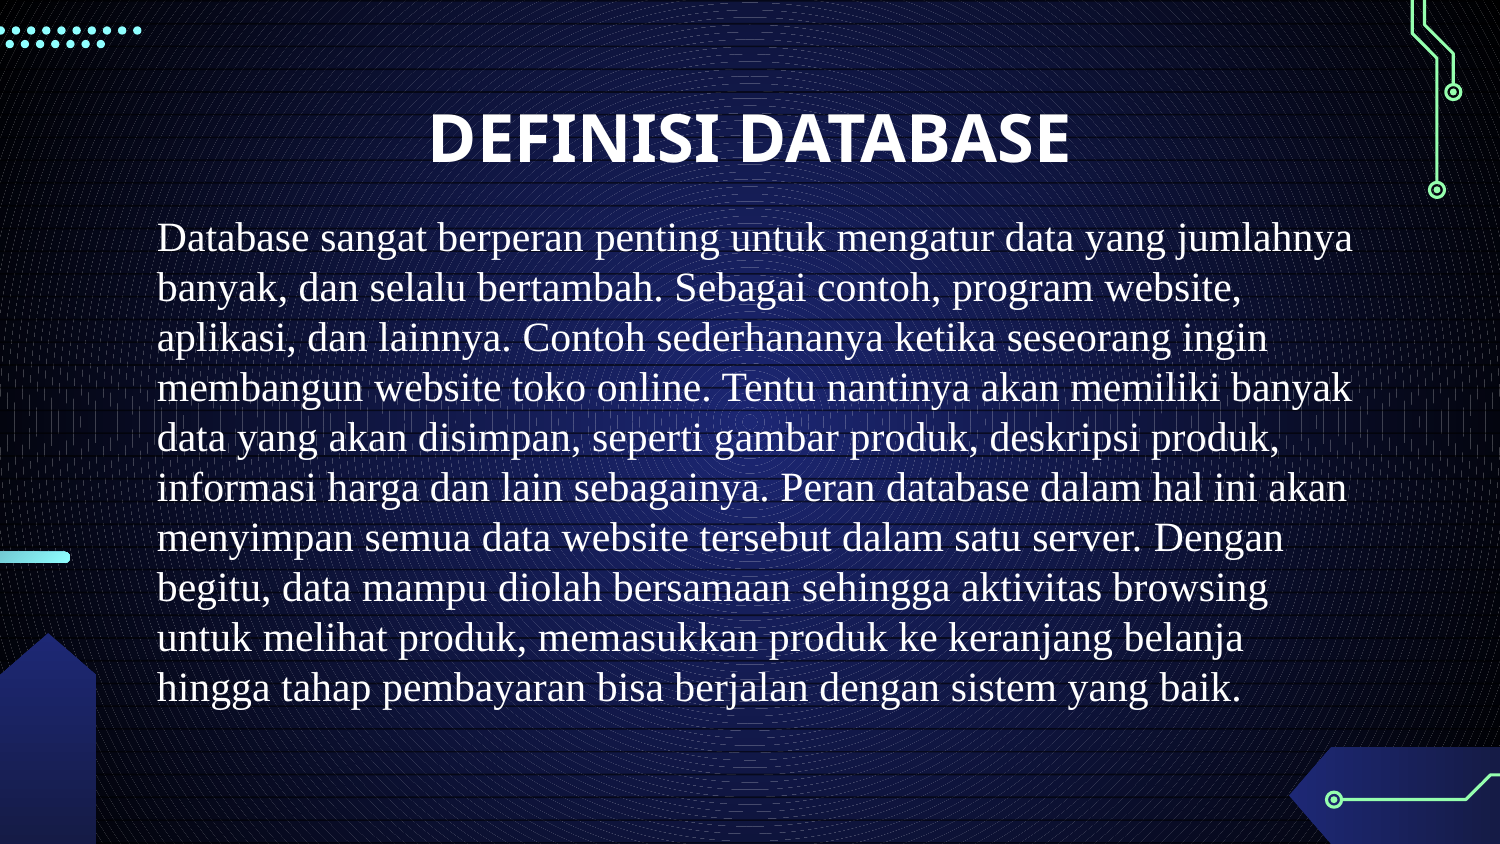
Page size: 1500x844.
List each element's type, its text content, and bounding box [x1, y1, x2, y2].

list Database sangat berperan penting untuk mengatur data yang jumlahnya banyak, dan selalu bertambah. Sebagai contoh, program website, aplikasi, dan lainnya. Contoh sederhananya ketika seseorang ingin membangun website toko online. Tentu nantinya akan memiliki banyak data yang akan disimpan, seperti gambar produk, deskripsi produk, informasi harga dan lain sebagainya. Peran database dalam hal ini akan menyimpan semua data website tersebut dalam satu server. Dengan begitu, data mampu diolah bersamaan sehingga aktivitas browsing untuk melihat produk, memasukkan produk ke keranjang belanja hingga tahap pembayaran bisa berjalan dengan sistem yang baik. [116, 194, 1383, 756]
title DEFINISI DATABASE [116, 88, 1383, 183]
